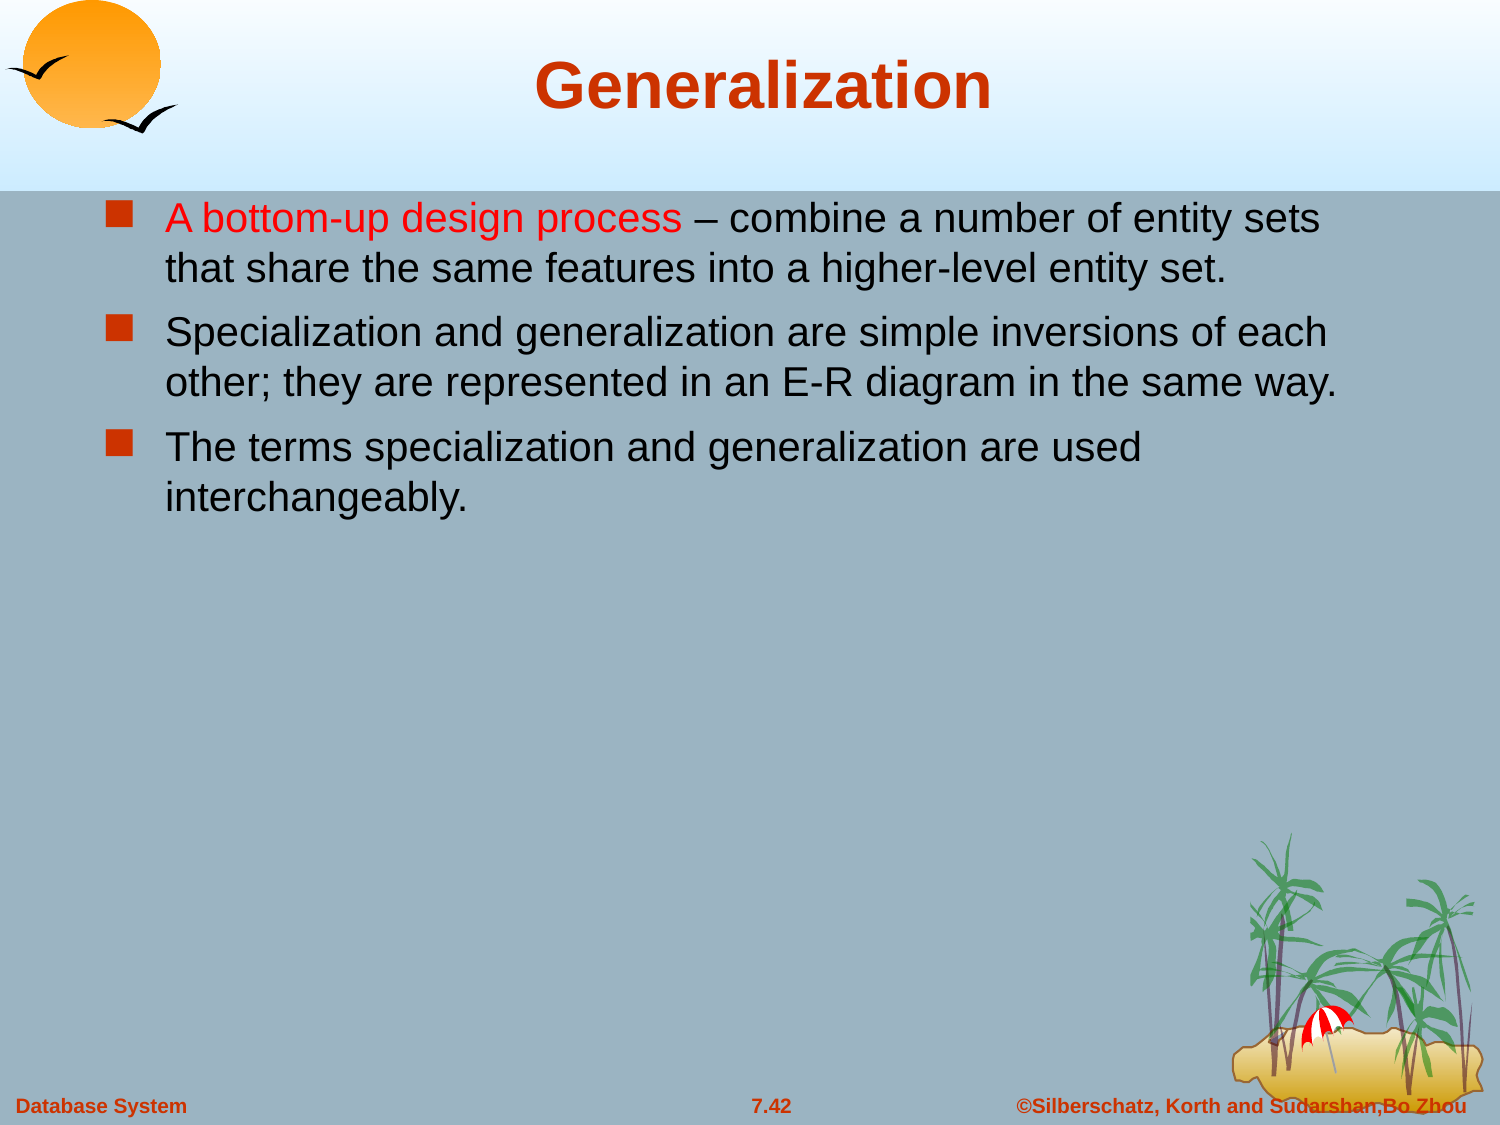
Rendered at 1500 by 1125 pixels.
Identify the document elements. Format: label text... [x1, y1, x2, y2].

list A bottom-up design process – combine a number of entity sets that share the same features into a higher-level entity set. Specialization and generalization are simple inversions of each other; they are represented in an E-R diagram in the same way. The terms specialization and generalization are used interchangeably. [93, 182, 1382, 636]
title Generalization [101, 28, 1428, 130]
